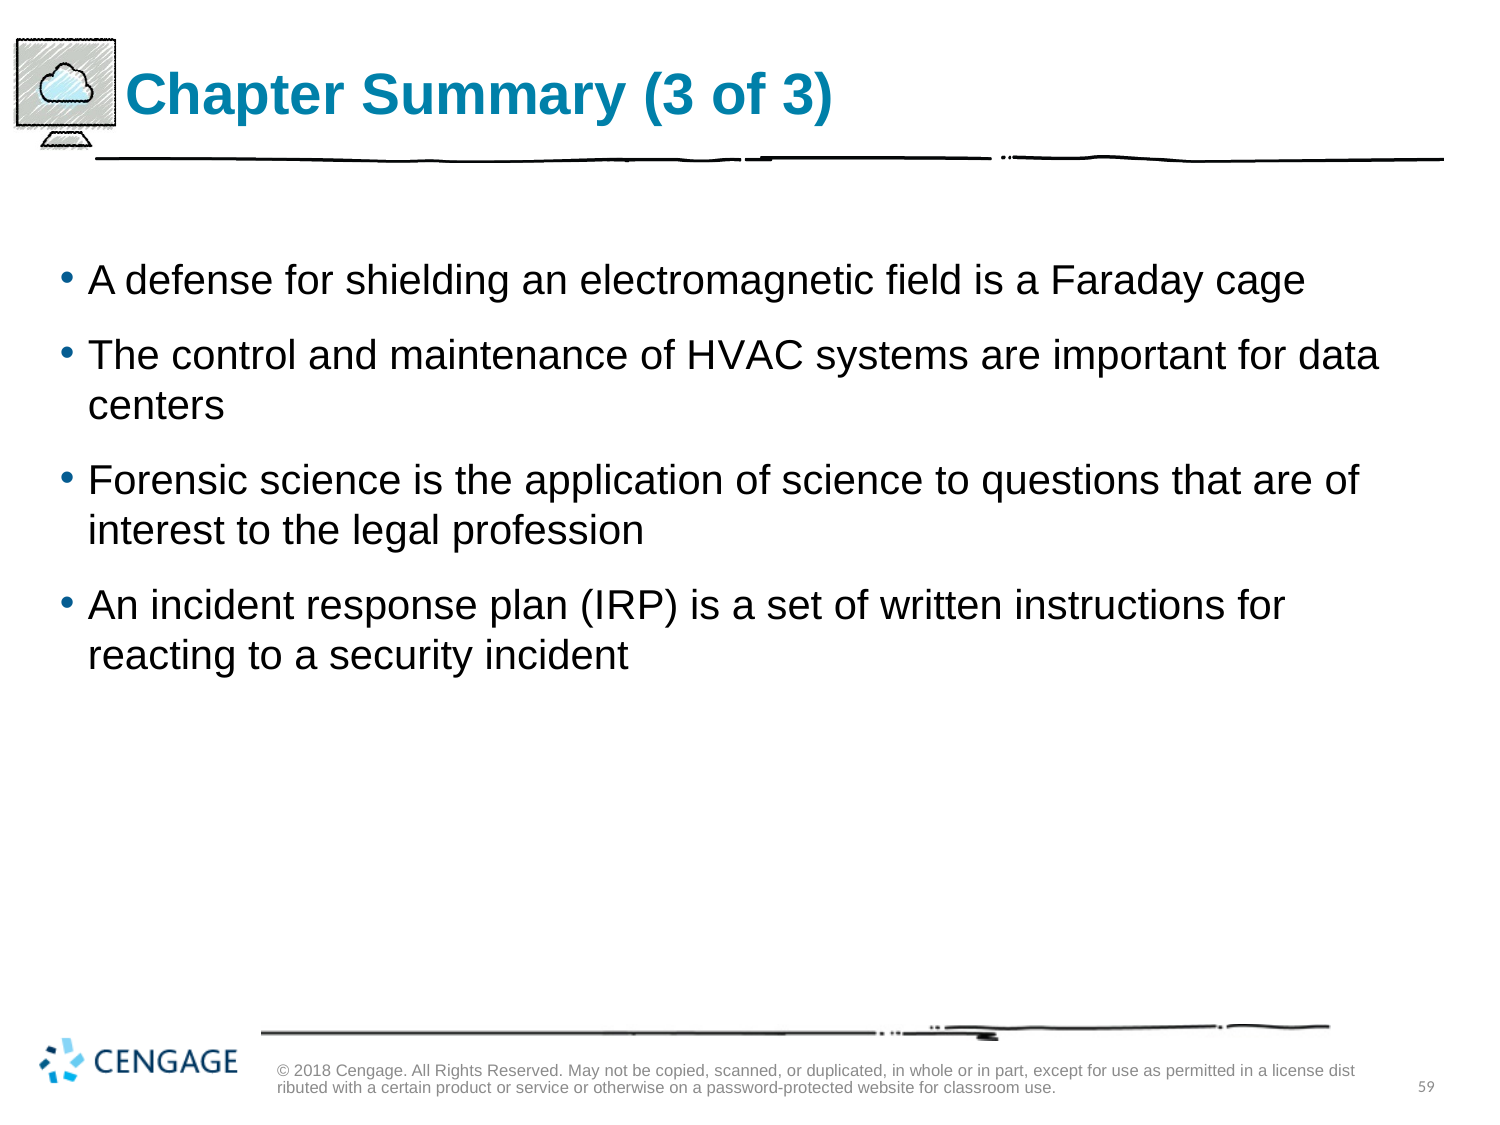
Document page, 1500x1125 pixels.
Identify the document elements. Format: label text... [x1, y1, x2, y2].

picture [261, 1024, 1331, 1041]
picture [95, 155, 1444, 163]
picture [13, 36, 117, 151]
picture [19, 1024, 250, 1096]
list A defense for shielding an electromagnetic field is a Faraday cage The control and maintenance of H V A C systems are important for data centers Forensic science is the application of science to questions that are of interest to the legal profession An incident response plan (I R P) is a set of written instructions for reacting to a security incident [59, 252, 1441, 682]
footer © 2018 Cengage. All Rights Reserved. May not be copied, scanned, or duplicated, in whole or in part, except for use as permitted in a license distributed with a certain product or service or otherwise on a password-protected website for classroom use. [262, 1050, 1375, 1091]
title Chapter Summary (3 of 3) [125, 55, 1442, 127]
